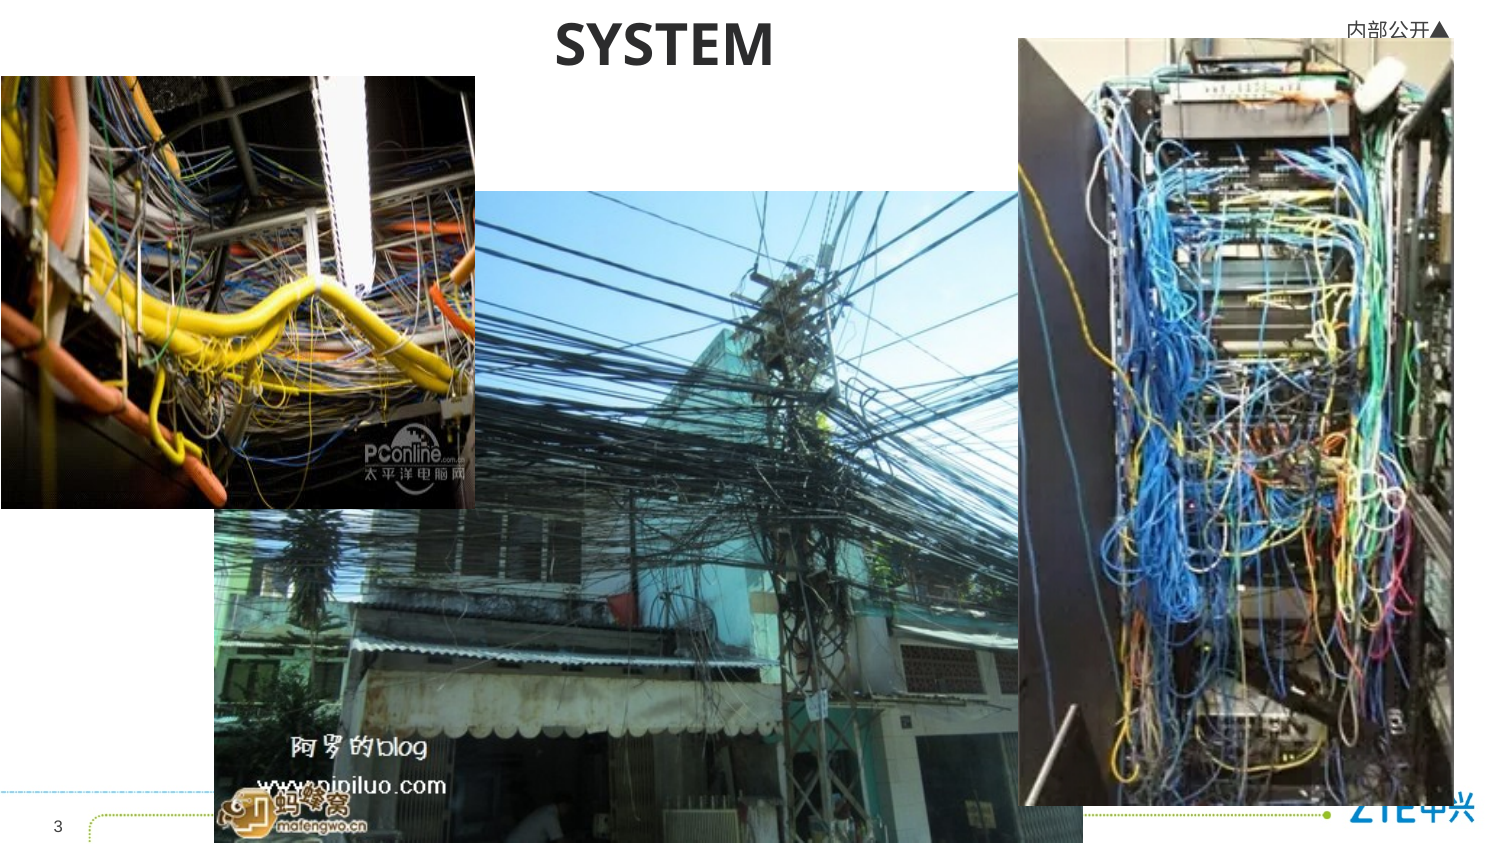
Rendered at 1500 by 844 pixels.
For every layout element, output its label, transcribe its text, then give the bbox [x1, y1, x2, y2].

text_box SYSTEM [539, 0, 840, 85]
picture [0, 0, 1500, 844]
